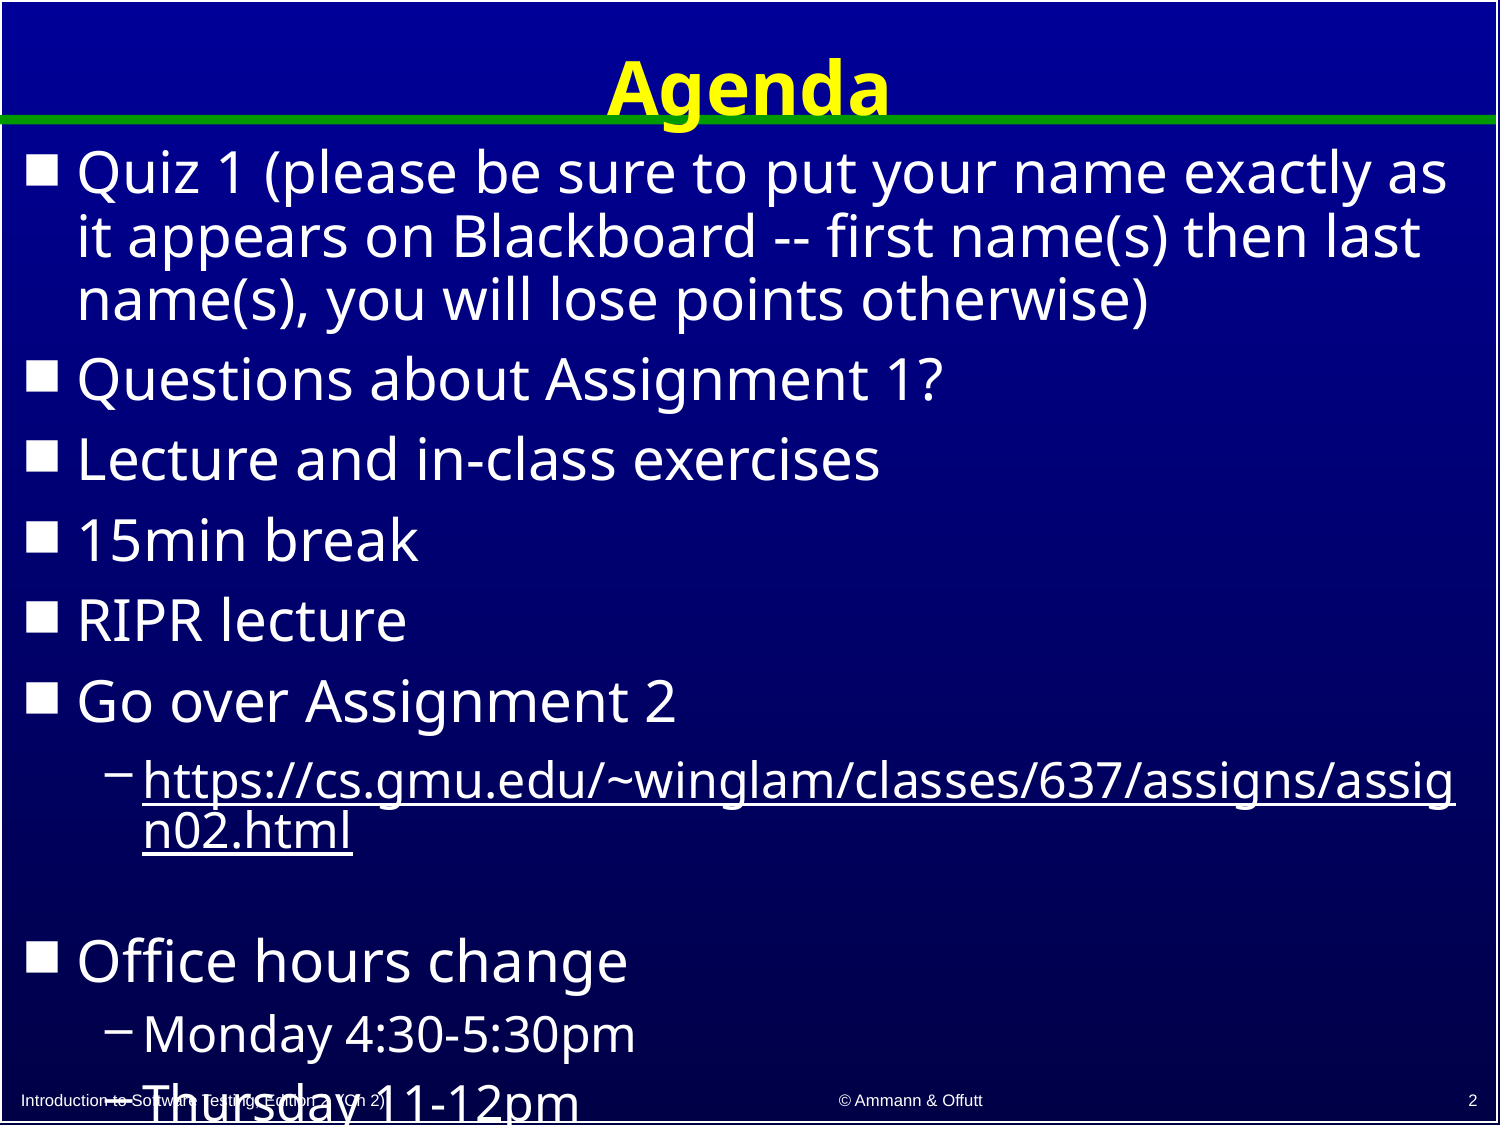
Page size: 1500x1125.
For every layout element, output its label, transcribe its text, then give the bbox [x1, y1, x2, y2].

title Agenda [7, 15, 1493, 167]
slide_number 2 [1179, 1074, 1493, 1119]
list Quiz 1 (please be sure to put your name exactly as it appears on Blackboard -- first name(s) then last name(s), you will lose points otherwise) Questions about Assignment 1? Lecture and in-class exercises 15min break RIPR lecture Go over Assignment 2 https://cs.gmu.edu/~winglam/classes/637/assigns/assign02.html Office hours change Monday 4:30-5:30pm Thursday 11-12pm [14, 136, 1486, 1077]
footer © Ammann & Offutt [673, 1075, 1149, 1119]
slide_number Introduction to Software Testing, Edition 2 (Ch 2) [5, 1077, 637, 1119]
